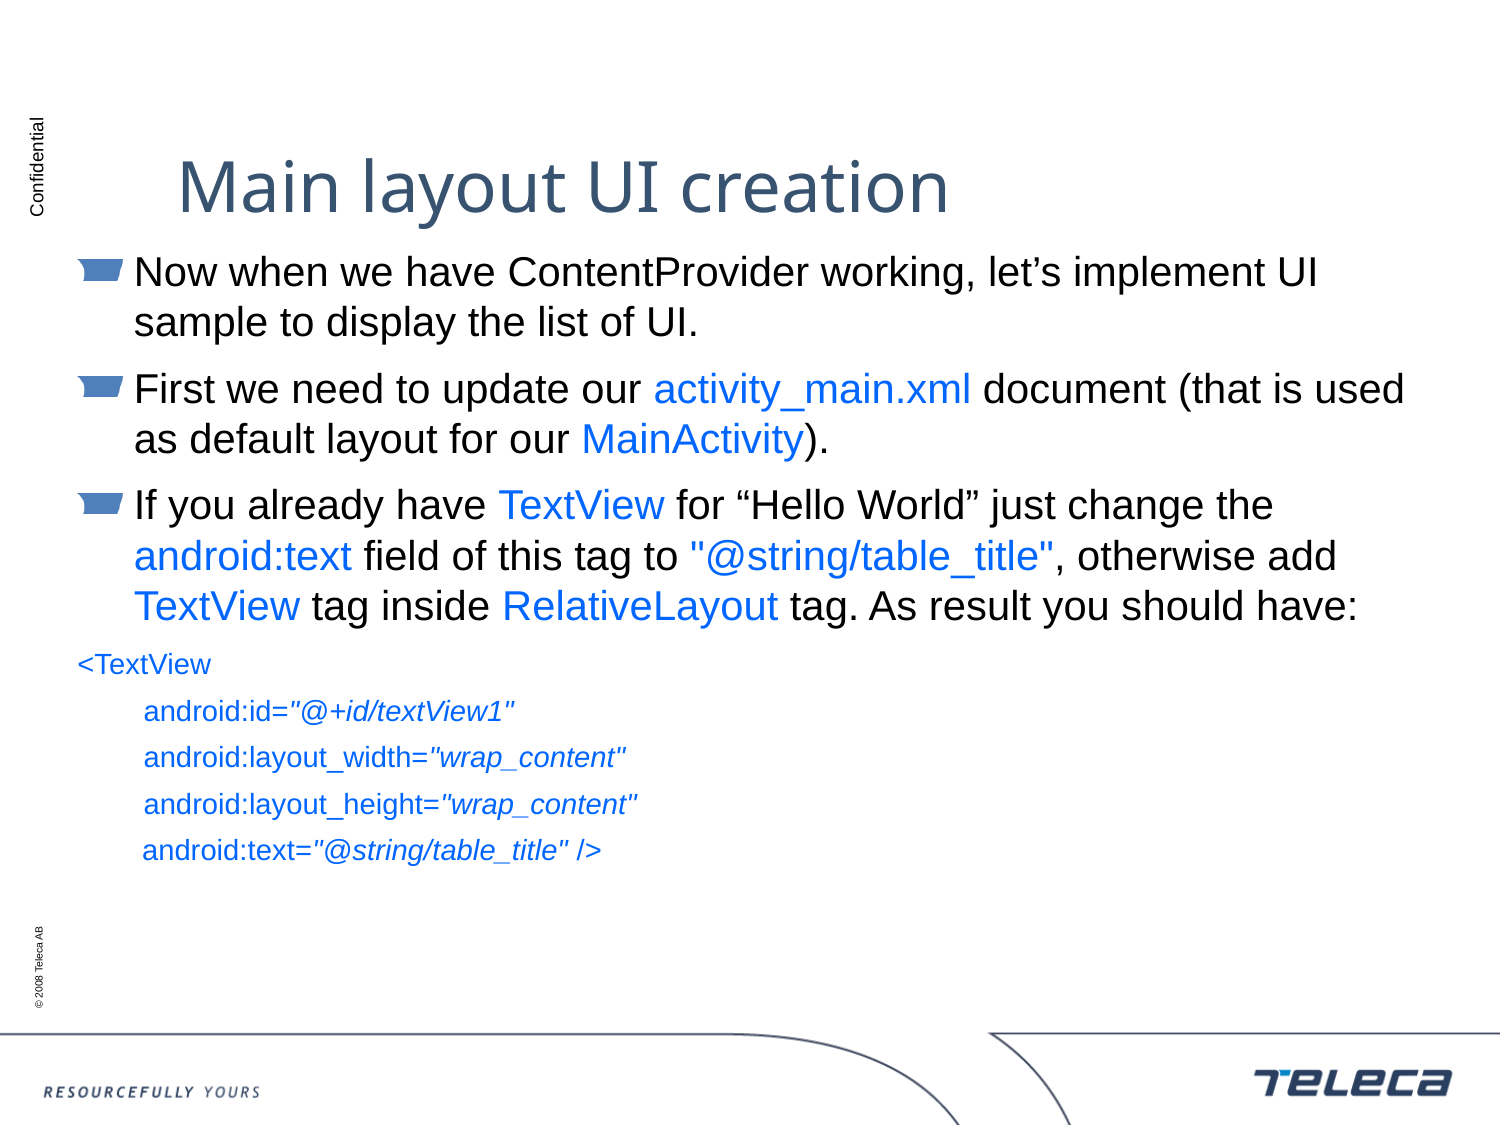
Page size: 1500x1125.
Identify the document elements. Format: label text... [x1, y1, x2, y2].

picture [77, 259, 123, 281]
picture [77, 493, 123, 514]
title Main layout UI creation [161, 47, 1407, 236]
picture [77, 376, 123, 397]
picture [0, 1015, 1500, 1125]
list Now when we have ContentProvider working, let’s implement UI sample to display the list of UI. First we need to update our activity_main.xml document (that is used as default layout for our MainActivity). If you already have TextView for “Hello World” just change the android:text field of this tag to "@string/table_title", otherwise add TextView tag inside RelativeLayout tag. As result you should have: <TextView android:id="@+id/textView1" android:layout_width="wrap_content" android:layout_height="wrap_content" android:text="@string/table_title" /> [62, 237, 1462, 919]
